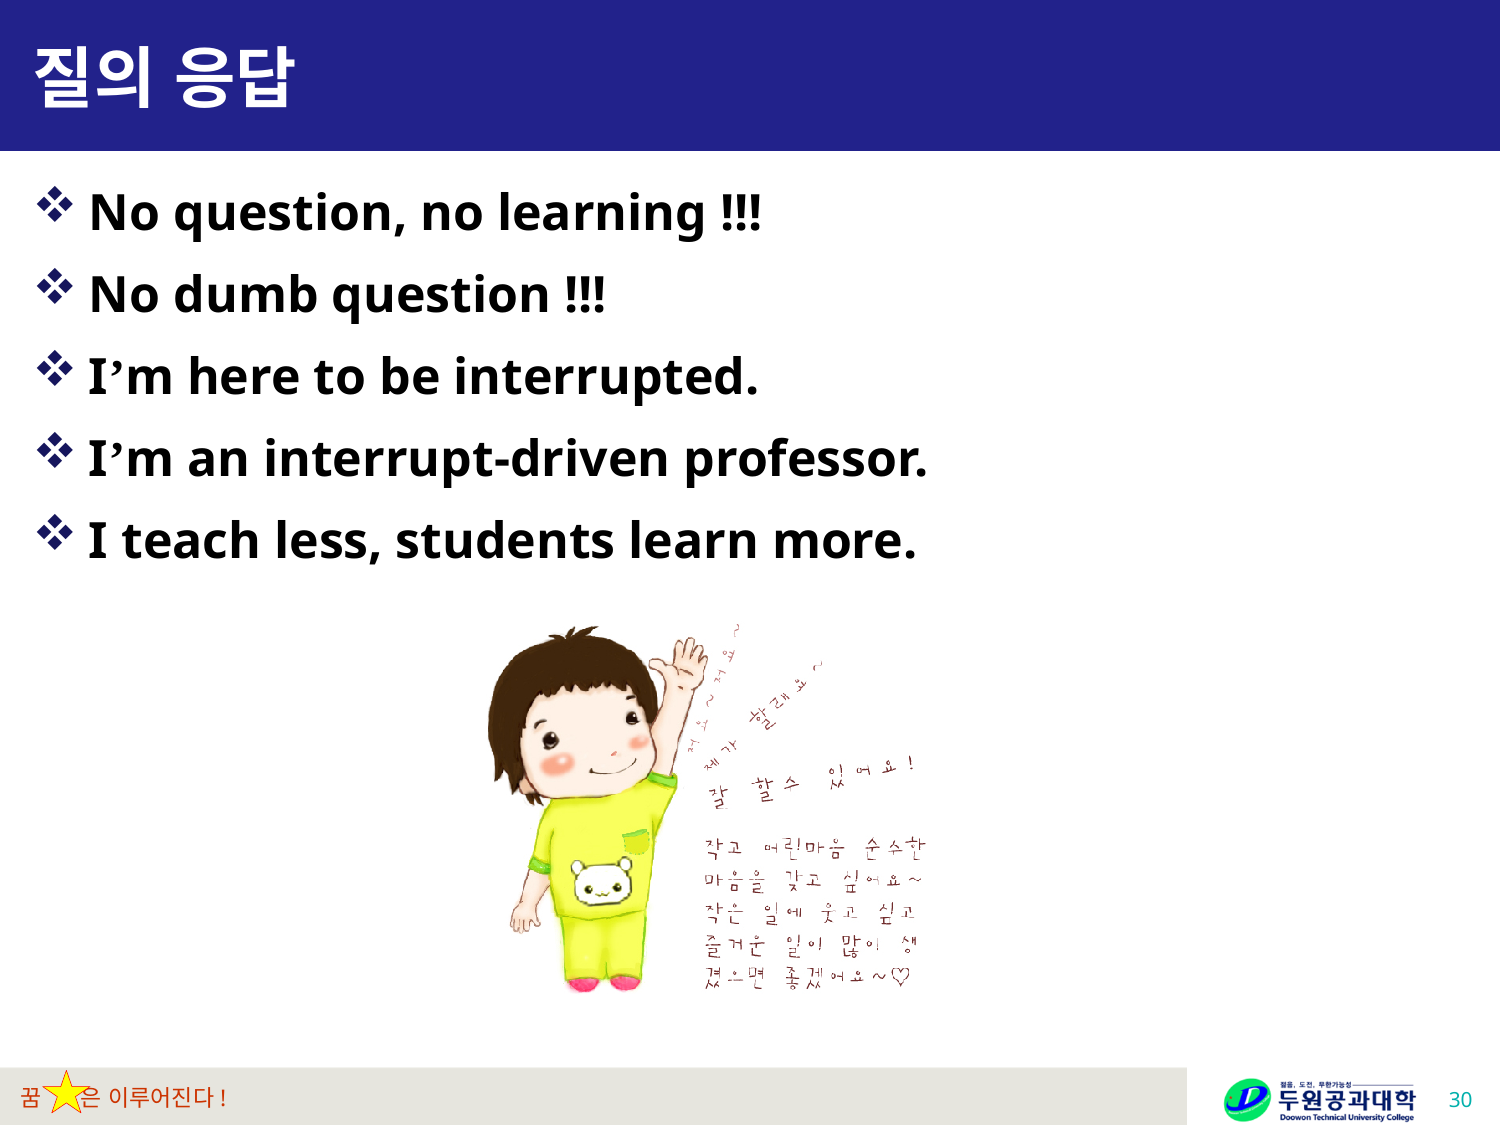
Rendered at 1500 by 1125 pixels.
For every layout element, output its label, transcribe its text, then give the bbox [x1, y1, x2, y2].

picture [1222, 1077, 1399, 1125]
list No question, no learning !!! No dumb question !!! I’m here to be interrupted. I’m an interrupt-driven professor. I teach less, students learn more. [17, 160, 1486, 1077]
picture [0, 1066, 1187, 1125]
slide_number 30 [1399, 1074, 1488, 1125]
picture [480, 609, 933, 1009]
picture [85, 1089, 96, 1094]
title 질의 응답 [17, 14, 1483, 138]
